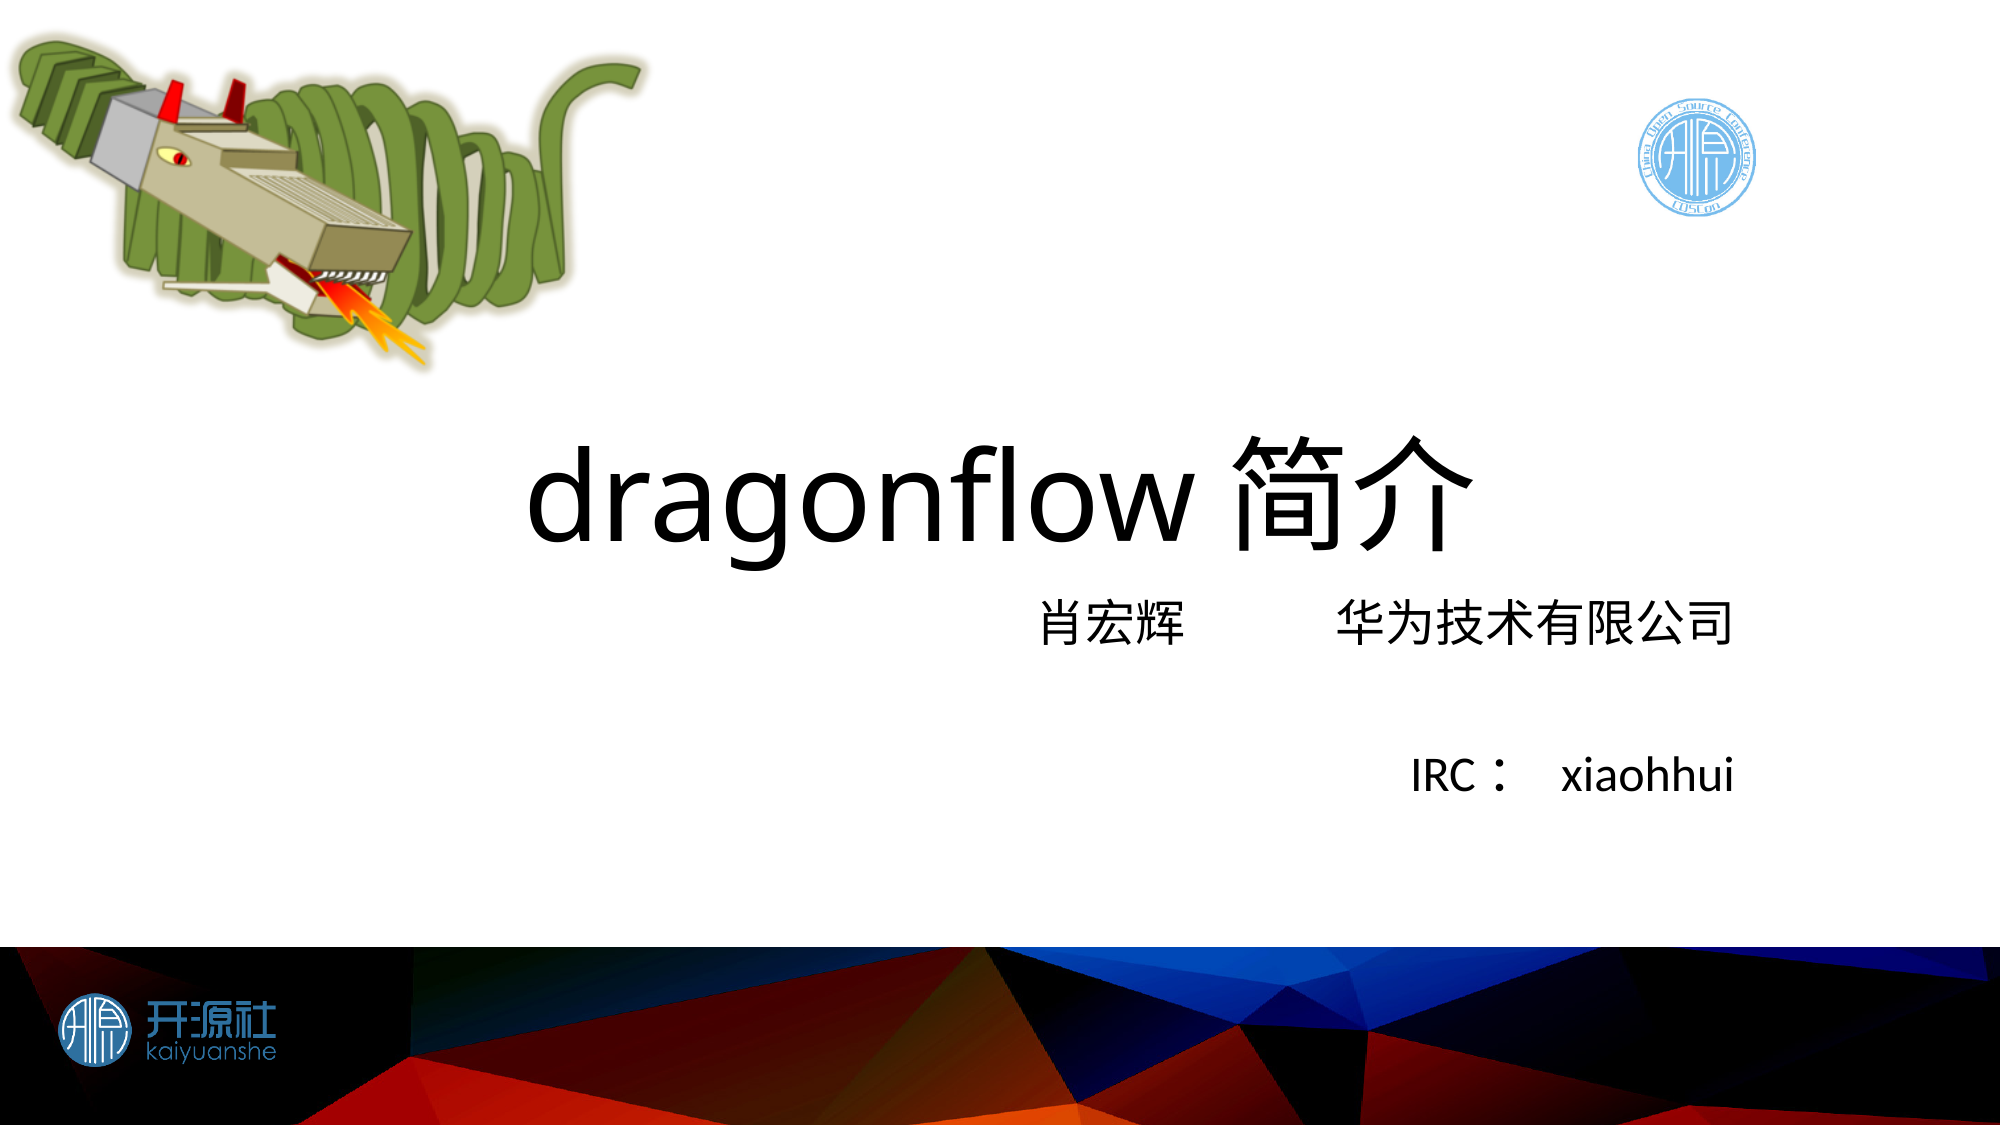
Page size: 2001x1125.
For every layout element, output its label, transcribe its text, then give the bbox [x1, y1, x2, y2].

picture [0, 22, 660, 384]
picture [1536, 59, 1863, 278]
subtitle 肖宏辉 华为技术有限公司 IRC： xiaohhui [249, 590, 1750, 863]
picture [0, 947, 2000, 1125]
title dragonflow简介 [249, 184, 1750, 576]
